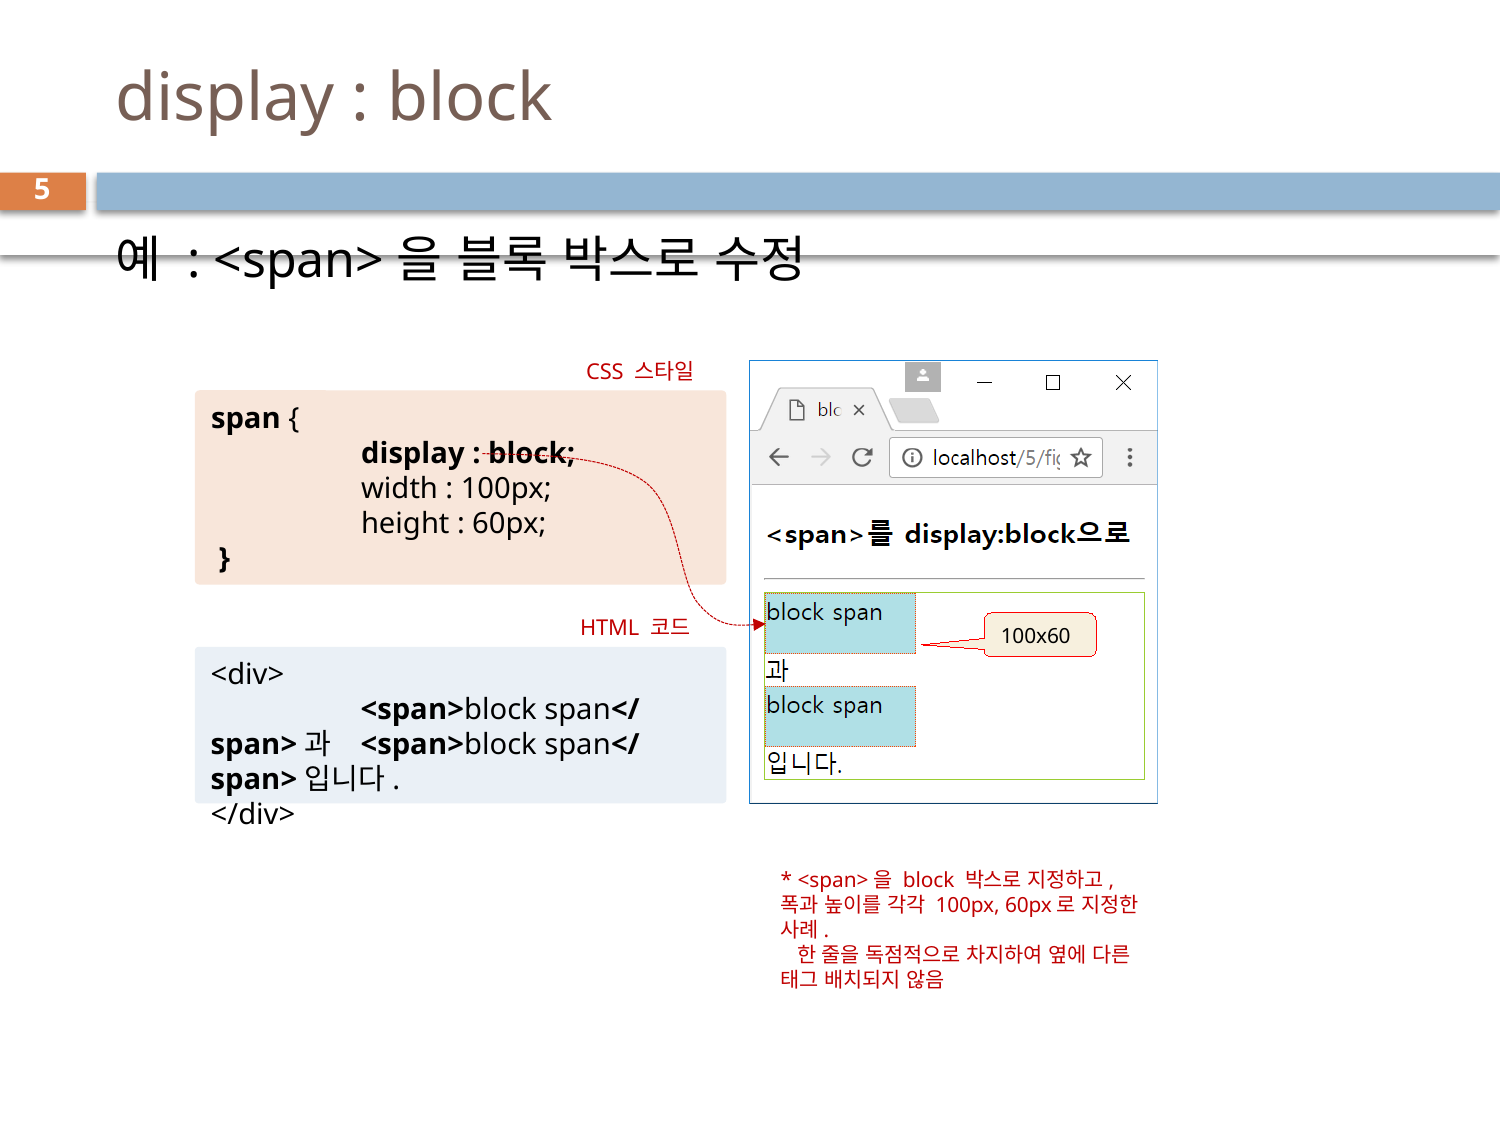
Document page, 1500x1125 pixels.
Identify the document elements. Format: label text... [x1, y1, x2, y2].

list 예 : <span>을 블록 박스로 수정 [100, 219, 1438, 1047]
title display : block [100, 37, 1438, 149]
text_box CSS 스타일 [571, 349, 710, 391]
slide_number 5 [0, 170, 87, 211]
text_box <div> <span>block span</span>과 <span>block span</span>입니다. </div> [194, 646, 727, 804]
text_box span { display : block; width : 100px; height : 60px; } [194, 390, 727, 585]
text_box HTML 코드 [565, 605, 706, 647]
text_box * <span>을 block 박스로 지정하고, 폭과 높이를 각각 100px, 60px로 지정한 사례. 한 줄을 독점적으로 차지하여 옆에 다른 태그 배치되지 않음 [765, 858, 1154, 999]
text_box [482, 452, 743, 627]
picture [749, 359, 1158, 804]
